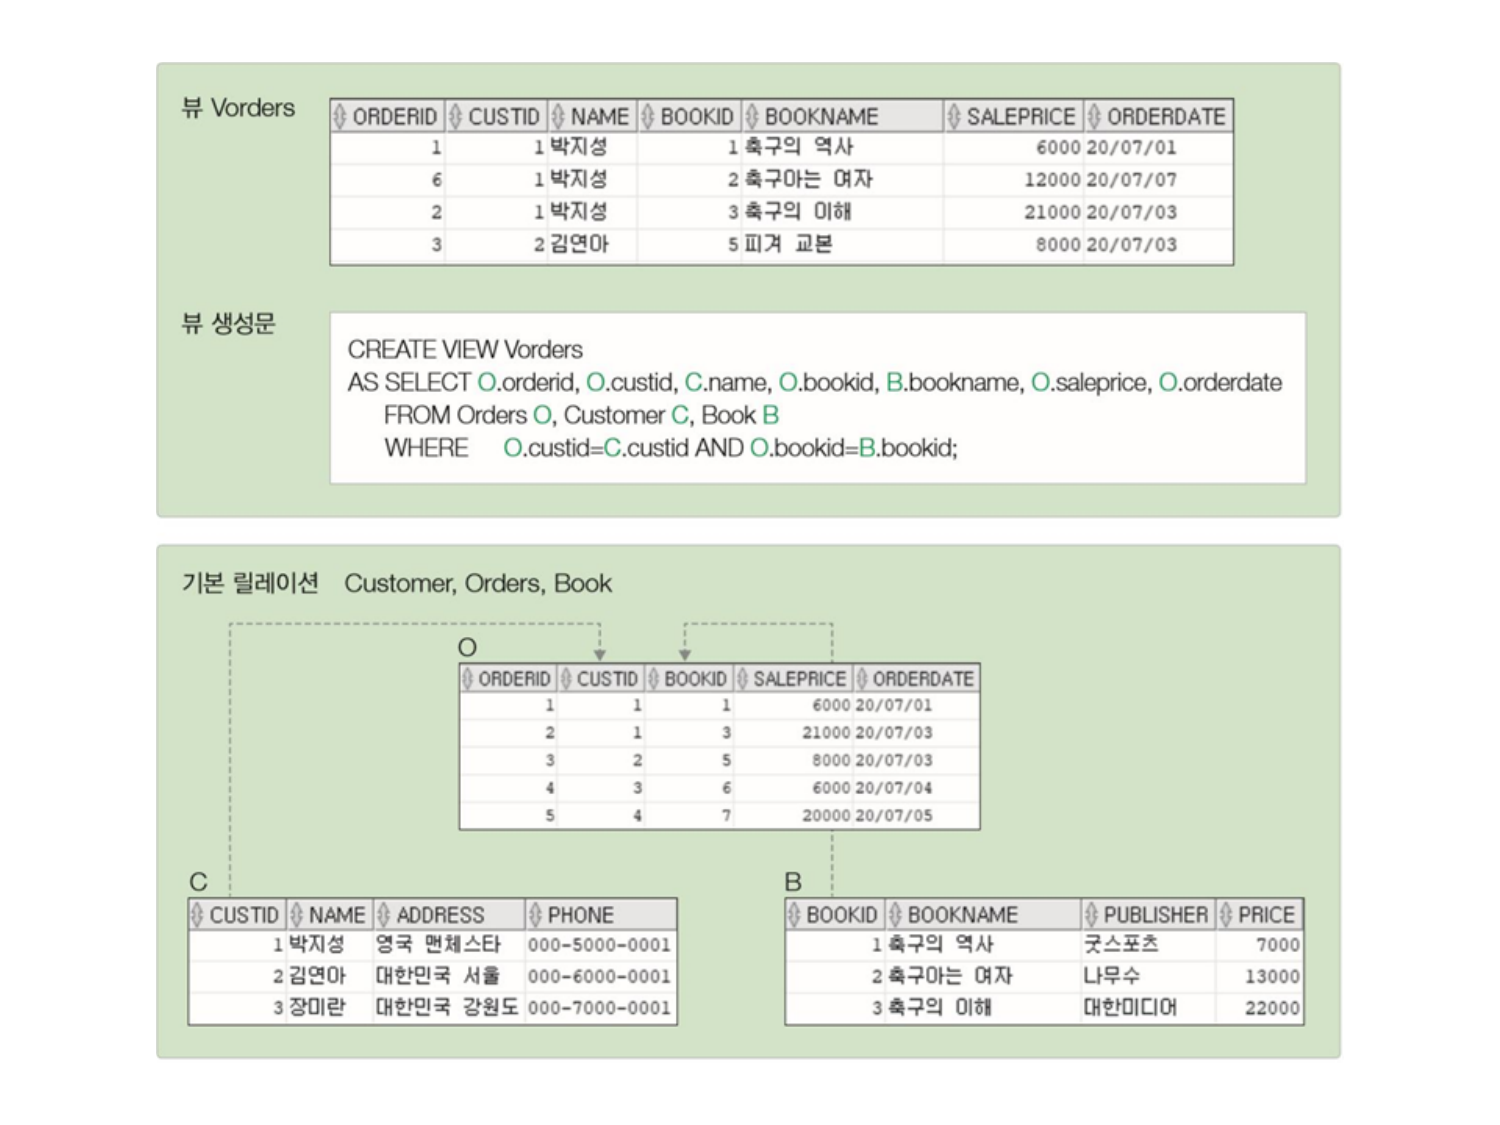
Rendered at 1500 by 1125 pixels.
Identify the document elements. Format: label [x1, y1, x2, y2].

picture [155, 62, 1344, 1063]
